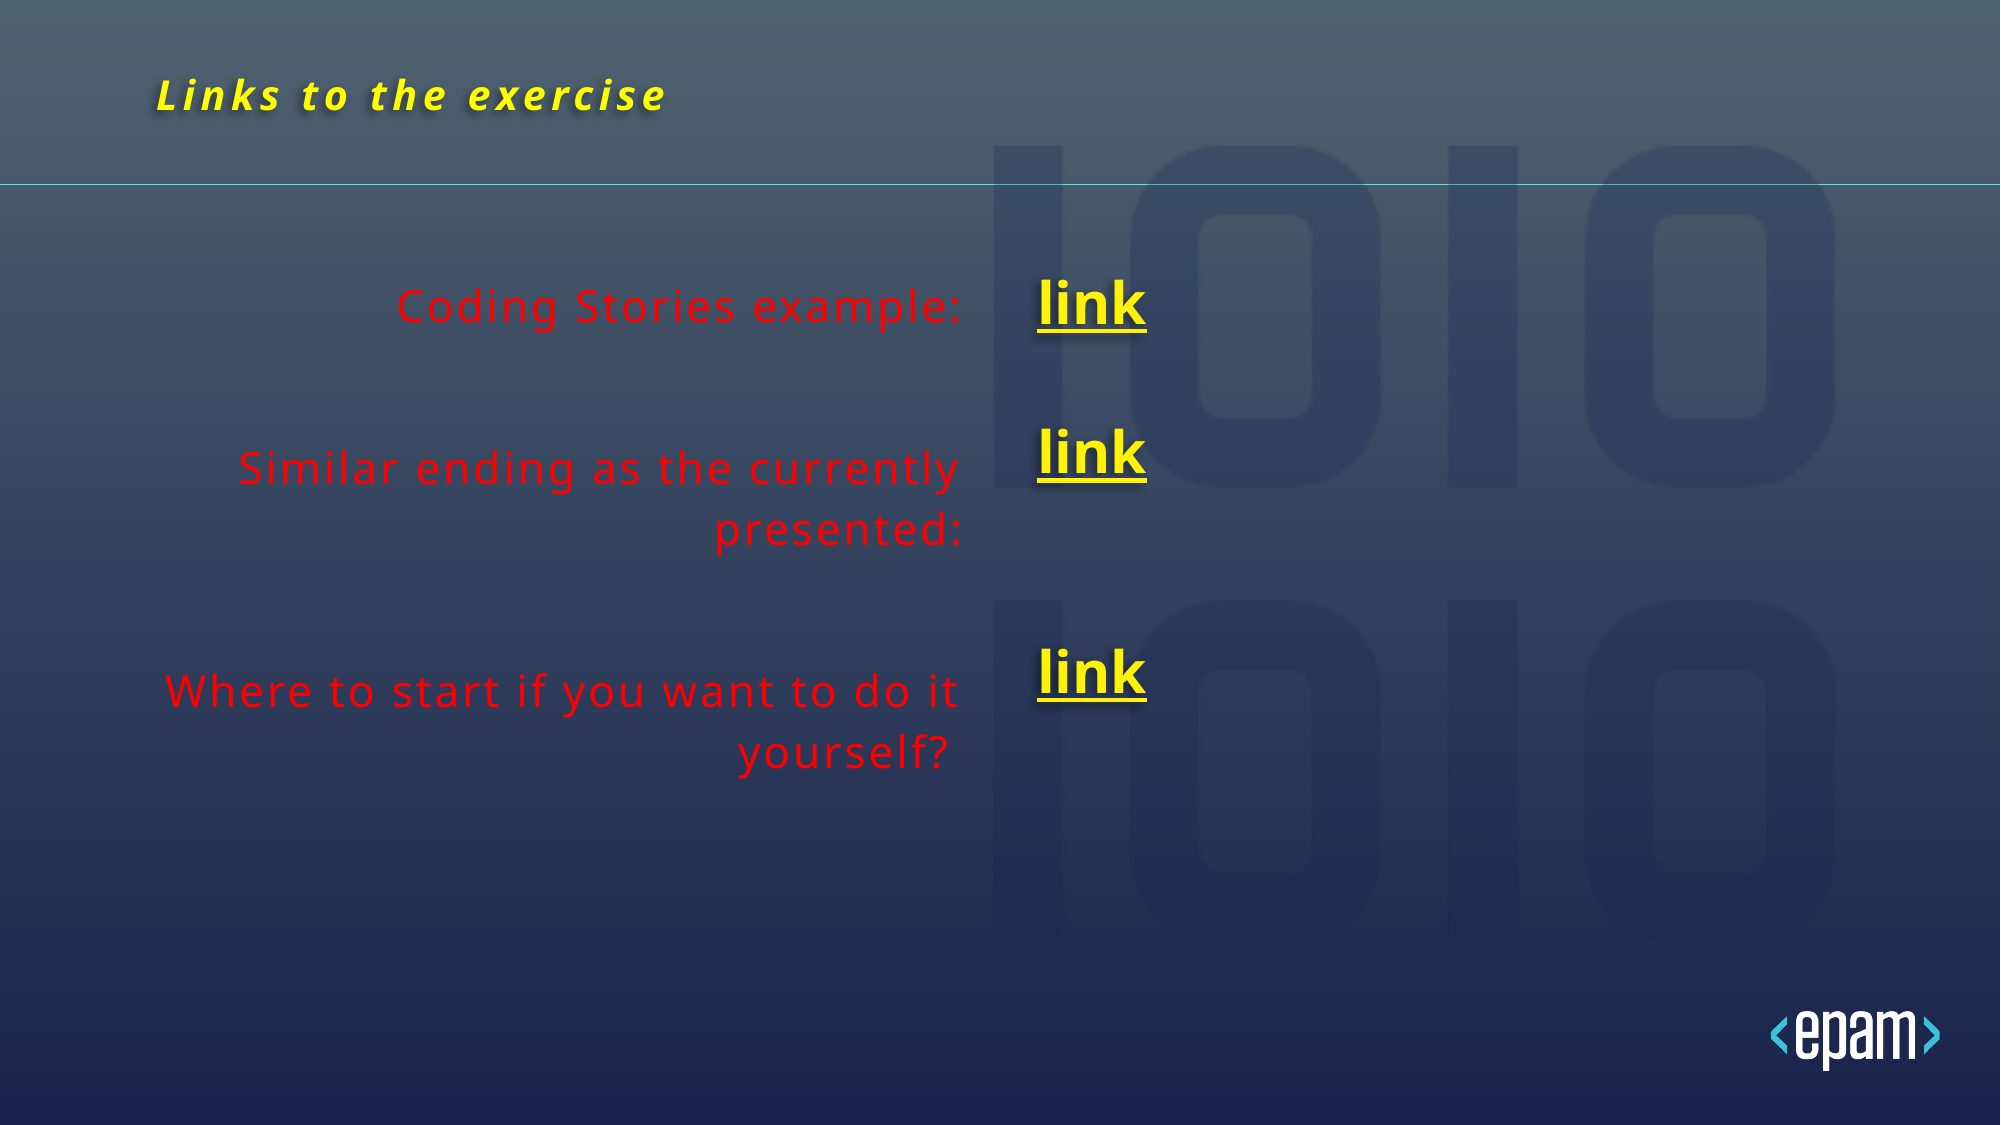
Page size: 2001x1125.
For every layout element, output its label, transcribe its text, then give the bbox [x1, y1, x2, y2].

picture [869, 0, 1961, 1091]
list Coding Stories example: Similar ending as the currently presented: Where to start if you want to do it yourself? [140, 267, 869, 1023]
list Links to the exercise [140, 58, 869, 131]
